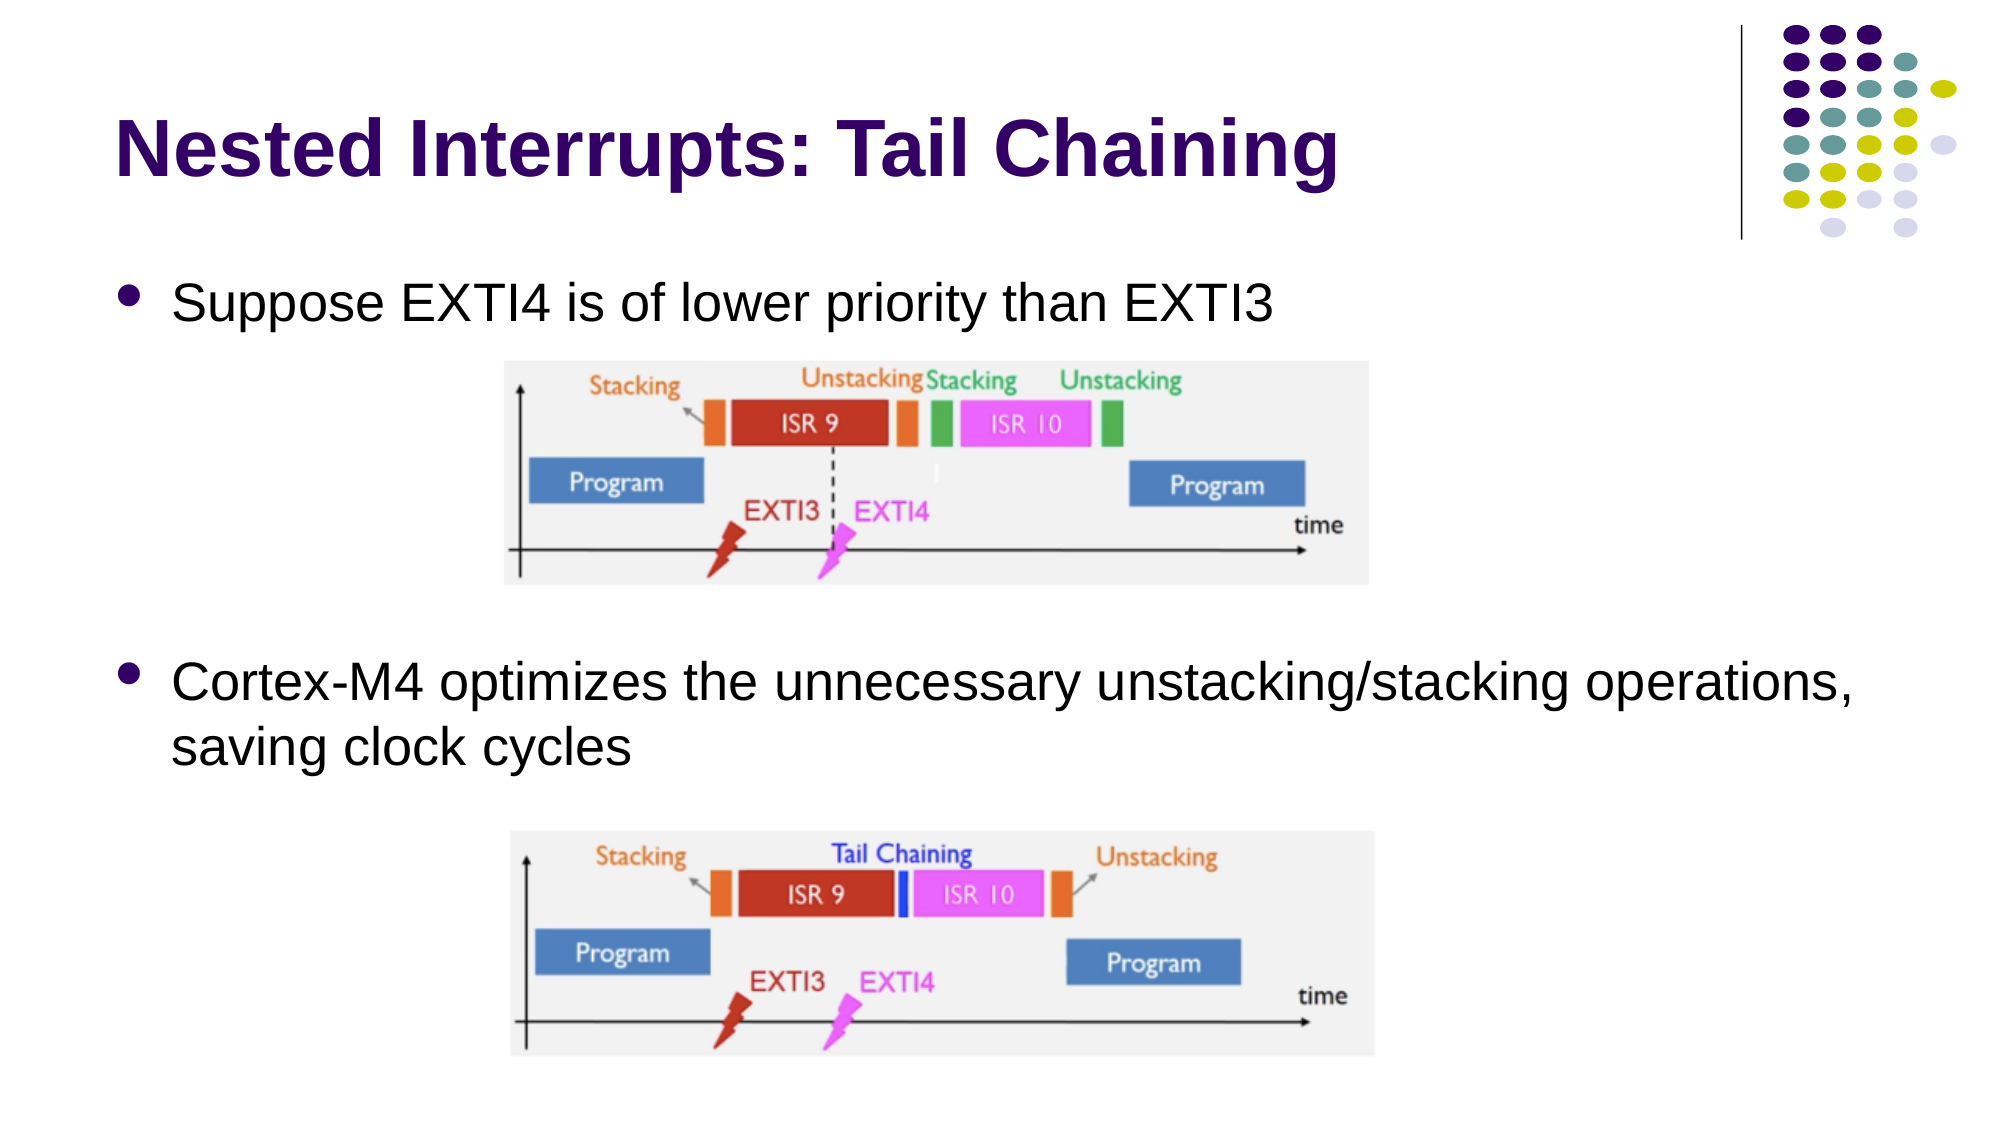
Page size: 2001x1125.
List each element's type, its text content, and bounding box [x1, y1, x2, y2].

title Nested Interrupts: Tail Chaining [99, 42, 1750, 200]
list Suppose EXTI4 is of lower priority than EXTI3 Cortex-M4 optimizes the unnecessary unstacking/stacking operations, saving clock cycles [99, 260, 1900, 1083]
picture [459, 350, 1391, 596]
picture [459, 814, 1407, 1077]
